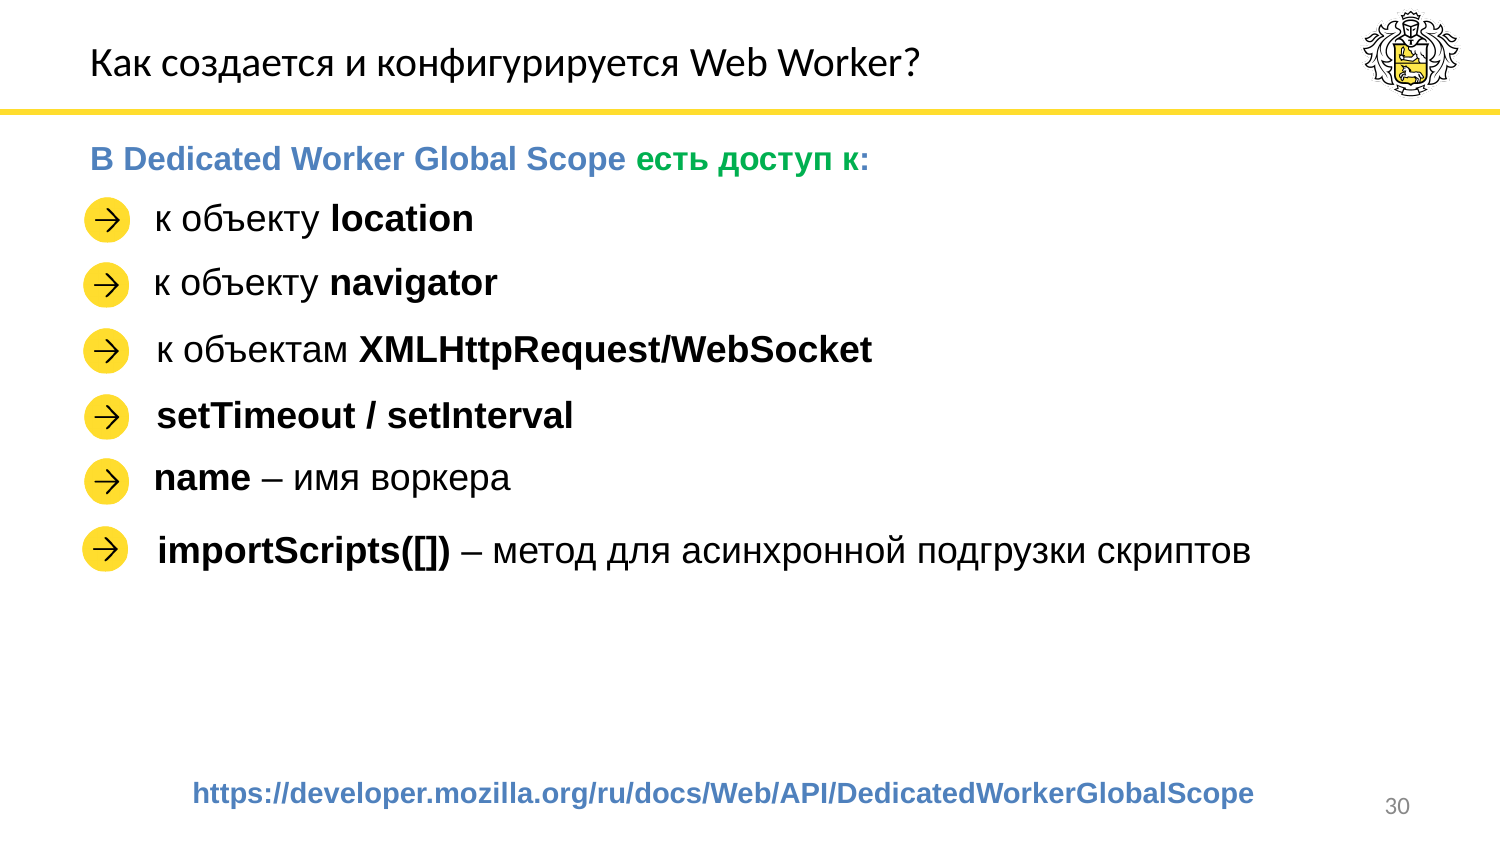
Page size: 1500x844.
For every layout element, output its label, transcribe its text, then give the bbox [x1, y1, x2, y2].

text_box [83, 377, 1441, 441]
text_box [82, 509, 1440, 590]
text_box https://developer.mozilla.org/ru/docs/Web/API/DedicatedWorkerGlobalScope [51, 767, 1397, 817]
title Как создается и конфигурируется Web Worker? [75, 33, 1425, 86]
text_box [83, 310, 1441, 376]
picture [1360, 2, 1461, 103]
text_box В Dedicated Worker Global Scope есть доступ к: [75, 129, 1125, 175]
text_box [83, 244, 1440, 310]
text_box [84, 441, 1441, 511]
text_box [84, 180, 1442, 245]
slide_number 30 [1074, 782, 1425, 827]
